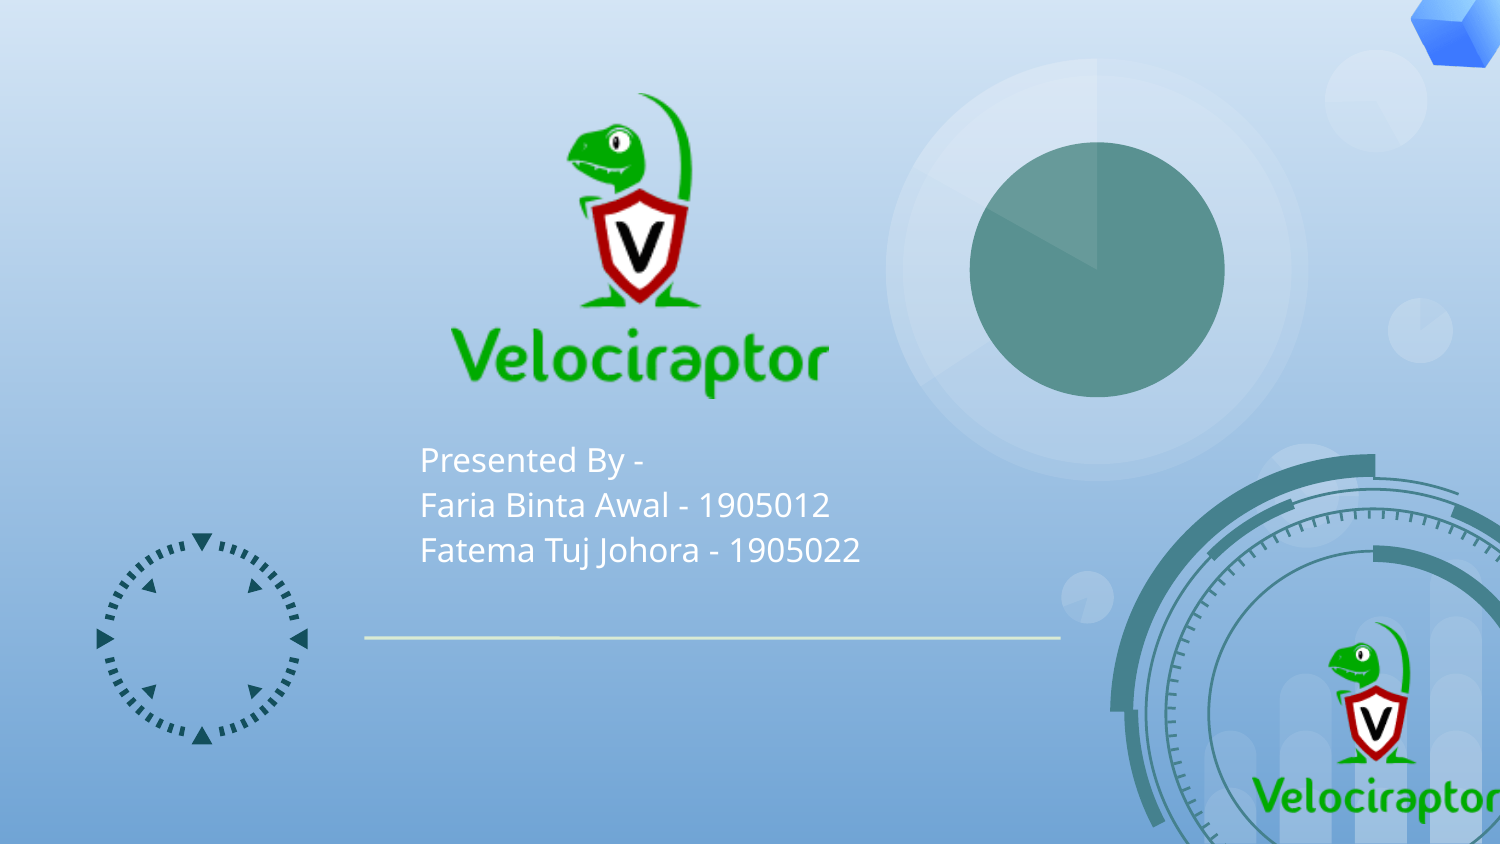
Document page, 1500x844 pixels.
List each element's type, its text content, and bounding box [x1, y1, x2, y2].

picture [1252, 622, 1500, 824]
picture [1410, 0, 1500, 71]
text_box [96, 533, 308, 745]
picture [451, 93, 829, 400]
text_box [1109, 453, 1500, 844]
subtitle Presented By - Faria Binta Awal - 1905012 Fatema Tuj Johora - 1905022 [404, 421, 929, 633]
